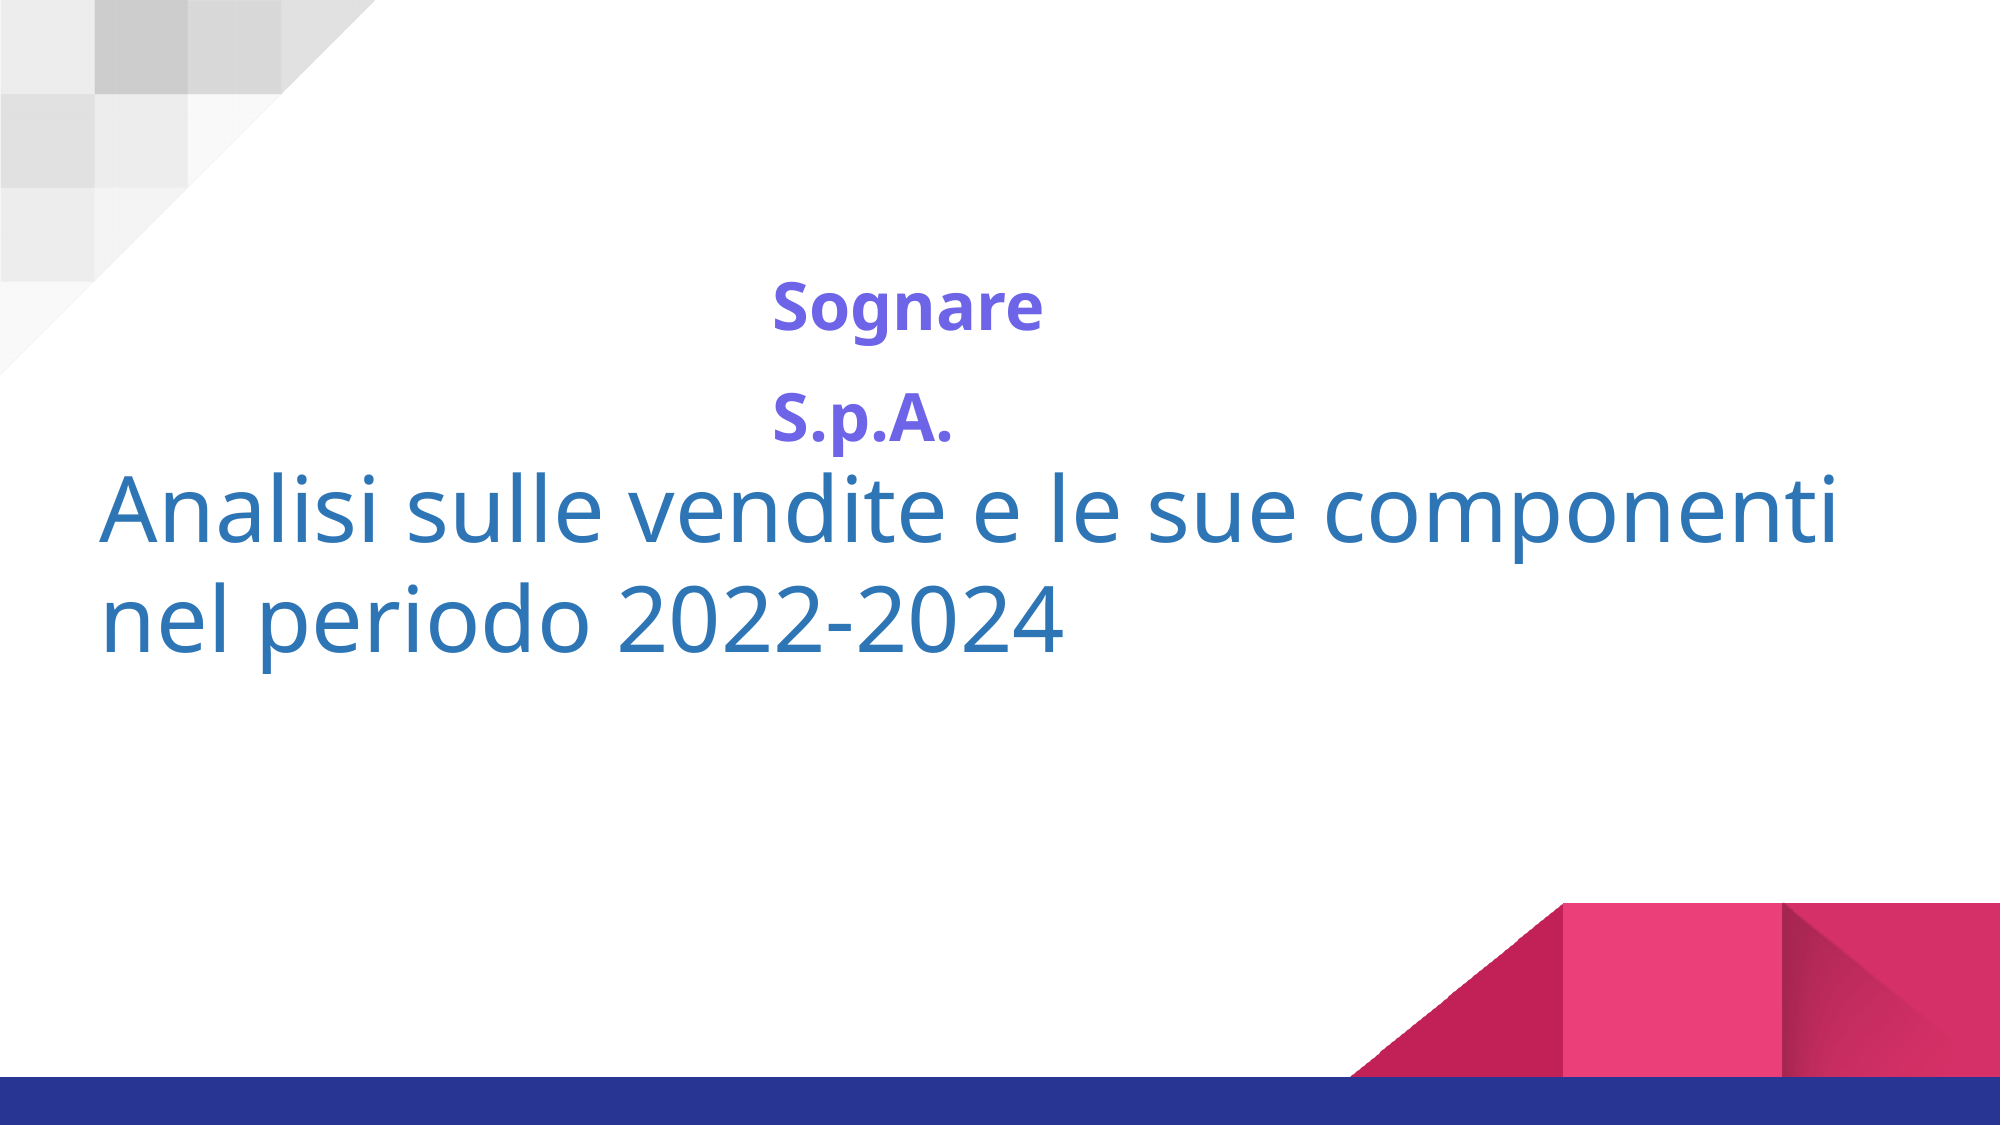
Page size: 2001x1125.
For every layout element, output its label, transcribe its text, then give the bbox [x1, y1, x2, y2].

text_box Sognare S.p.A. [758, 224, 1242, 443]
picture [0, 0, 375, 375]
text_box Analisi sulle vendite e le sue componenti nel periodo 2022-2024 [84, 443, 1916, 679]
picture [0, 900, 2000, 1125]
